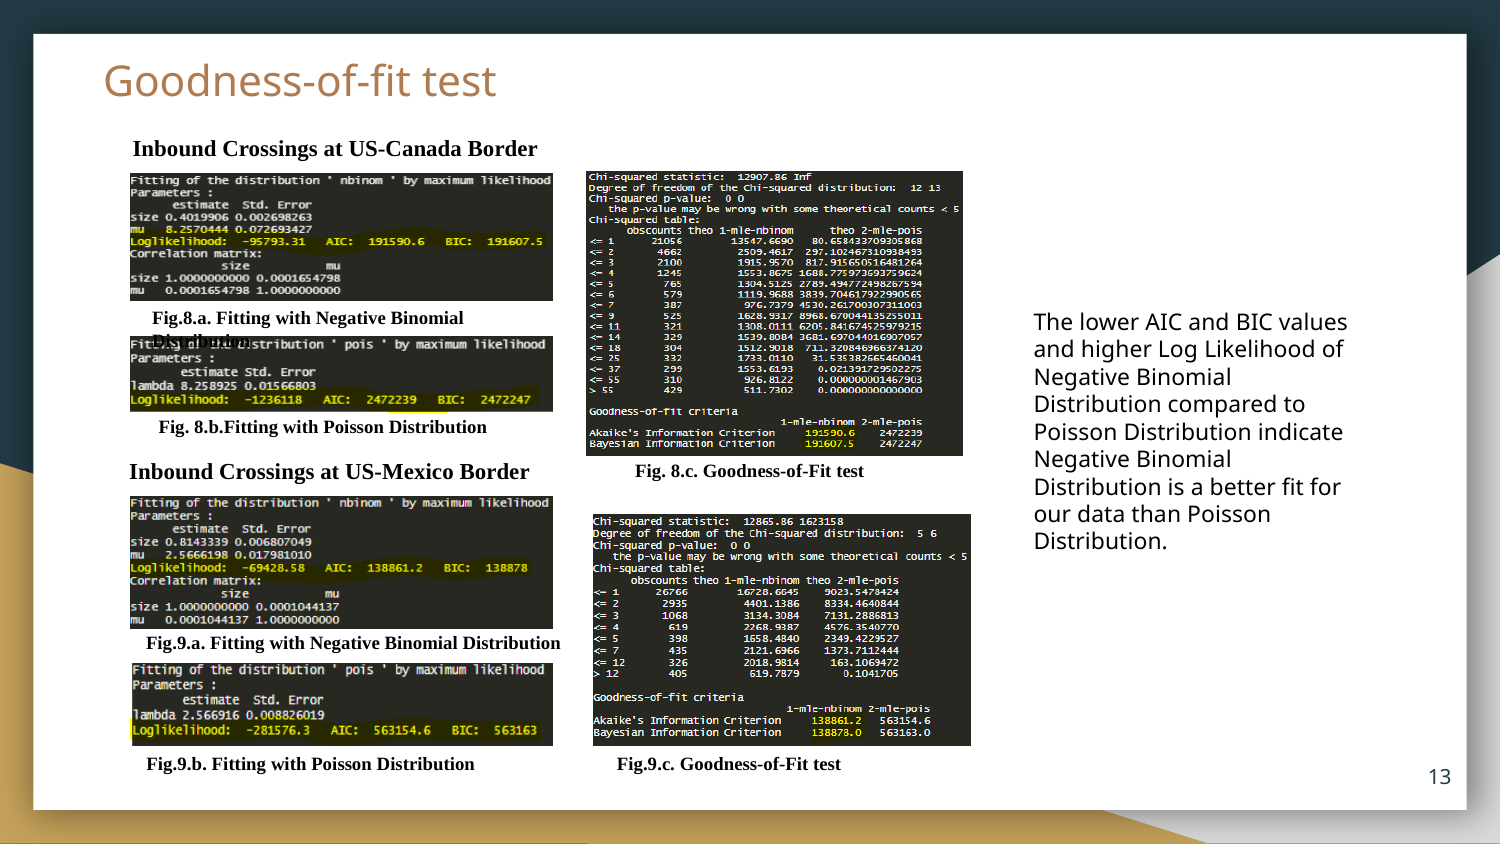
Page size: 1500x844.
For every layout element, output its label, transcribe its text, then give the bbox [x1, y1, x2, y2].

picture [130, 496, 554, 630]
title Goodness-of-fit test [88, 39, 1320, 121]
slide_number 13 [1376, 745, 1467, 810]
text_box Fig. 8.b.Fitting with Poisson Distribution [143, 422, 531, 449]
text_box Fig.9.a. Fitting with Negative Binomial Distribution [130, 619, 588, 665]
text_box Fig.9.b. Fitting with Poisson Distribution [131, 754, 531, 786]
text_box Inbound Crossings at US-Canada Border [117, 120, 970, 176]
text_box Fig.8.a. Fitting with Negative Binomial Distribution [137, 290, 571, 366]
text_box Fig.9.c. Goodness-of-Fit test [601, 754, 917, 786]
picture [130, 173, 554, 301]
picture [586, 170, 964, 456]
text_box Inbound Crossings at US-Mexico Border [114, 443, 559, 499]
picture [130, 335, 554, 413]
text_box The lower AIC and BIC values and higher Log Likelihood of Negative Binomial Distribution compared to Poisson Distribution indicate Negative Binomial Distribution is a better fit for our data than Poisson Distribution. [1018, 292, 1364, 625]
picture [130, 663, 554, 746]
text_box Fig. 8.c. Goodness-of-Fit test [620, 463, 935, 493]
picture [593, 514, 971, 746]
